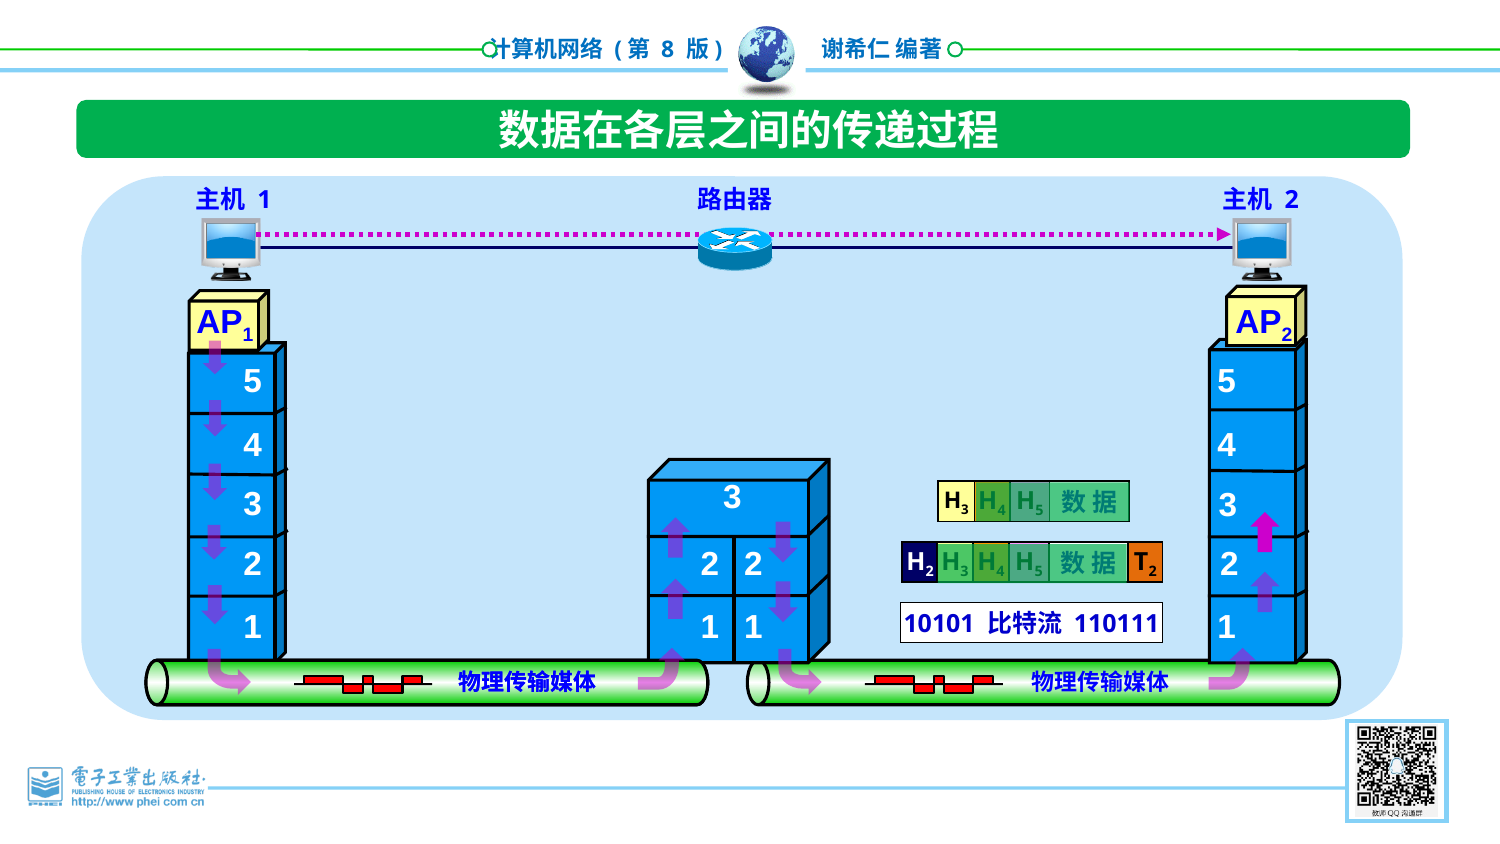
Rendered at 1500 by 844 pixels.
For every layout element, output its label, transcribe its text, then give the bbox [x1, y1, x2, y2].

picture [1355, 724, 1438, 817]
picture [738, 232, 758, 239]
text_box 主机 2 [1208, 176, 1314, 221]
text_box [1208, 671, 1249, 690]
text_box [778, 672, 822, 695]
picture [712, 241, 732, 251]
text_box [293, 675, 433, 693]
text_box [646, 459, 830, 663]
picture [1227, 214, 1296, 283]
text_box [864, 675, 1004, 693]
text_box 10101 比特流 110111 [900, 602, 1163, 643]
picture [196, 214, 265, 283]
picture [23, 764, 208, 809]
text_box [747, 660, 1340, 705]
text_box [79, 174, 1405, 723]
picture [737, 242, 759, 250]
text_box [145, 660, 708, 705]
picture [697, 226, 773, 242]
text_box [180, 290, 289, 663]
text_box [1201, 285, 1309, 663]
text_box [637, 672, 678, 690]
picture [697, 259, 773, 271]
text_box 主机 1 [180, 176, 287, 221]
text_box 物理传输媒体 [443, 660, 612, 703]
picture [736, 24, 796, 99]
text_box 路由器 [682, 176, 788, 221]
text_box [208, 672, 251, 695]
picture [713, 232, 734, 238]
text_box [901, 541, 1163, 584]
text_box 物理传输媒体 [1016, 660, 1185, 703]
list 数据在各层之间的传递过程 [204, 99, 1293, 158]
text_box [937, 480, 1130, 522]
